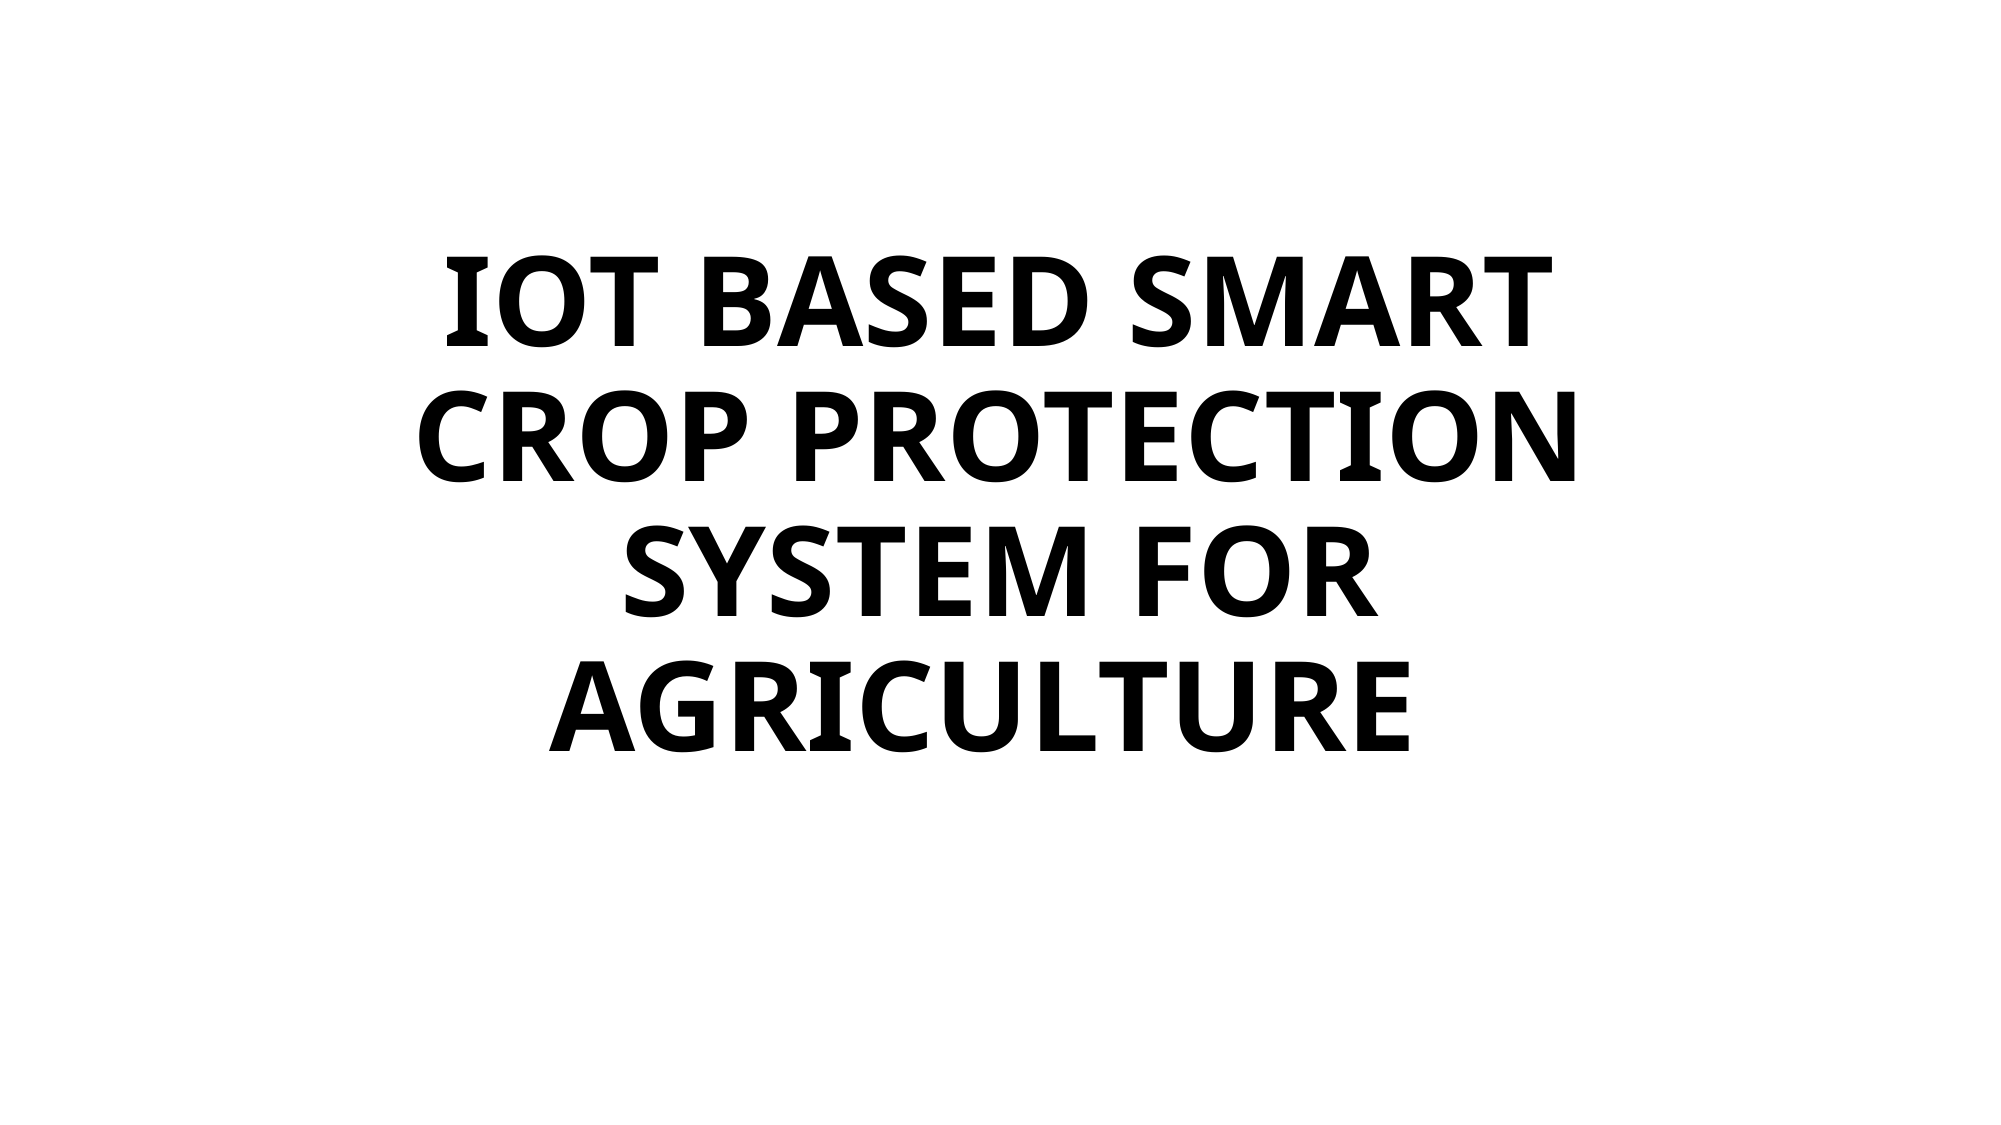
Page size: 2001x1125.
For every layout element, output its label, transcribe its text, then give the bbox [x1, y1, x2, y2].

title IOT BASED SMART CROP PROTECTION SYSTEM FOR AGRICULTURE [249, 184, 1750, 786]
